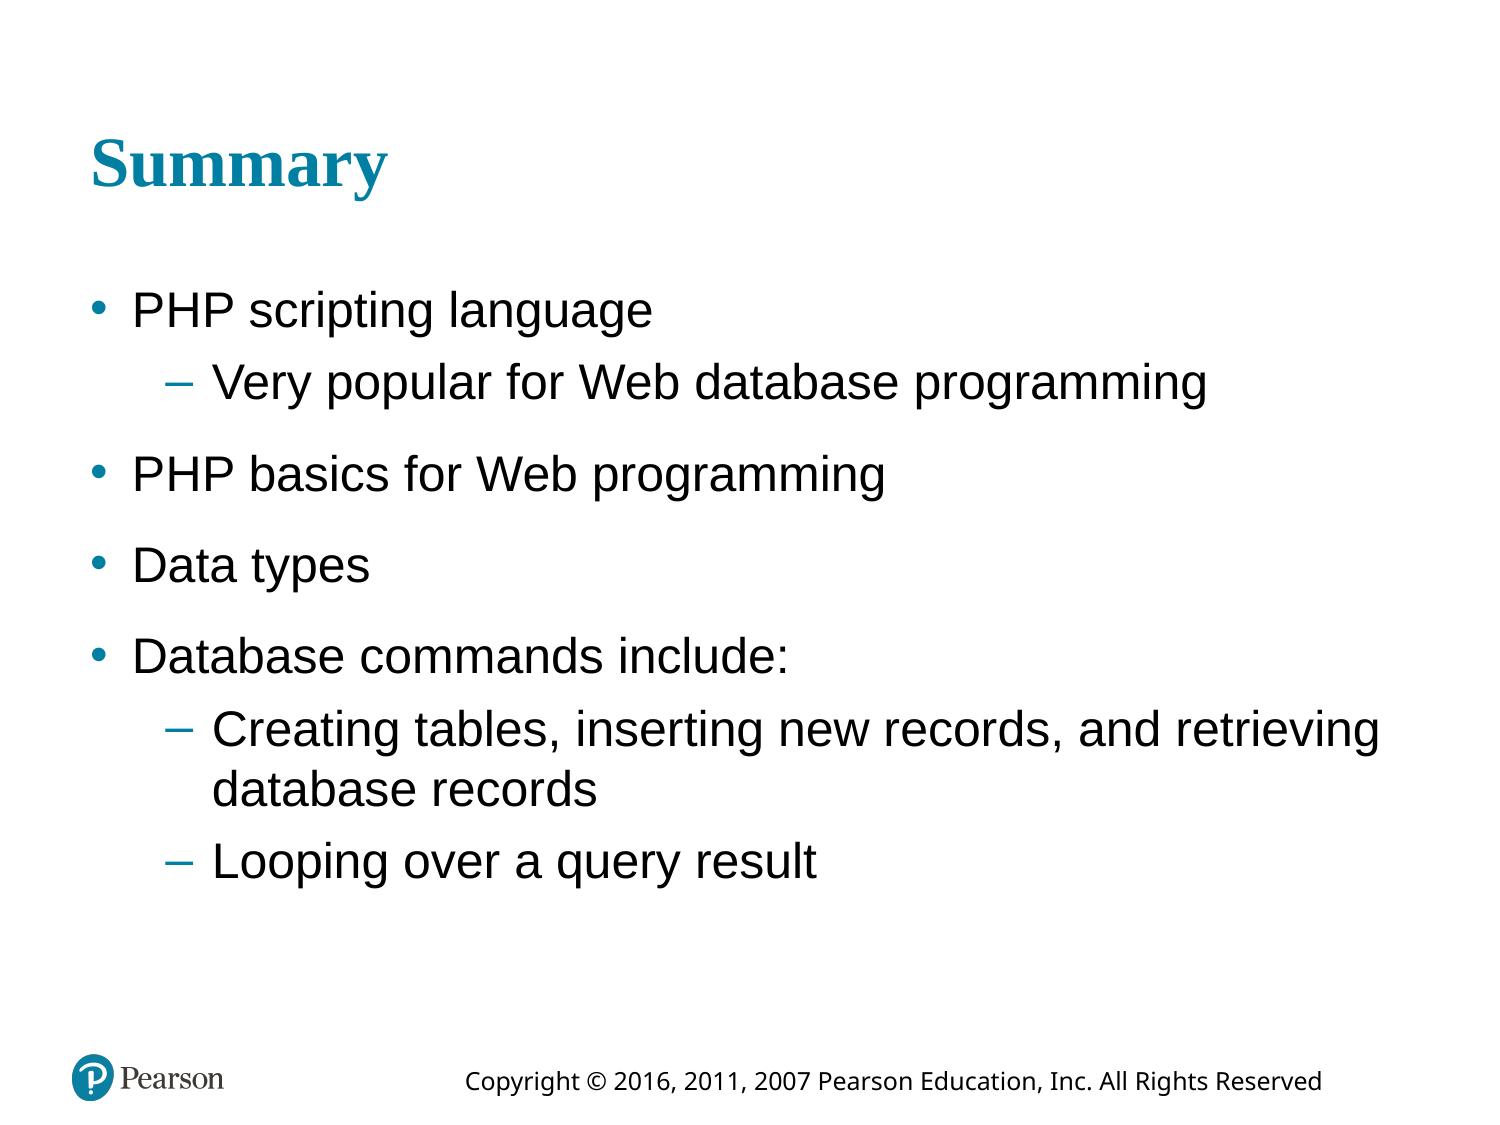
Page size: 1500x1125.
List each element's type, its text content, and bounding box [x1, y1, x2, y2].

picture [98, 1054, 224, 1101]
title Summary [75, 35, 1425, 216]
picture [72, 1087, 83, 1101]
picture [72, 1054, 88, 1070]
picture [80, 1063, 106, 1088]
list P H P scripting language Very popular for Web database programming P H P basics for Web programming Data types Database commands include: Creating tables, inserting new records, and retrieving database records Looping over a query result [75, 262, 1425, 1005]
